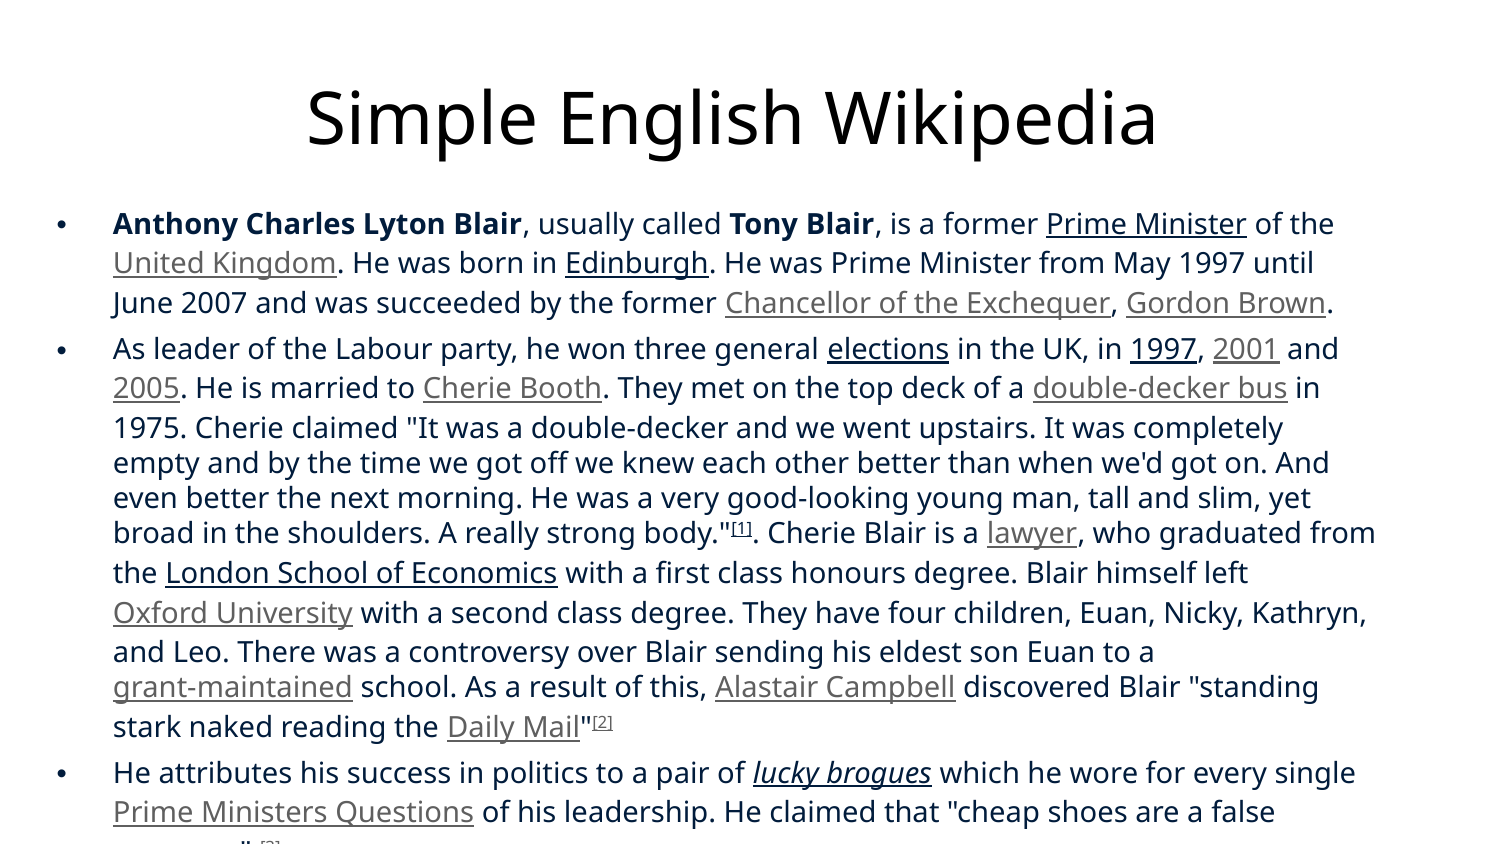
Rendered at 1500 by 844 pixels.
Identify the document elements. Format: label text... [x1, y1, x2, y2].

list Anthony Charles Lyton Blair, usually called Tony Blair, is a former Prime Minister of the United Kingdom. He was born in Edinburgh. He was Prime Minister from May 1997 until June 2007 and was succeeded by the former Chancellor of the Exchequer, Gordon Brown. As leader of the Labour party, he won three general elections in the UK, in 1997, 2001 and 2005. He is married to Cherie Booth. They met on the top deck of a double-decker bus in 1975. Cherie claimed "It was a double-decker and we went upstairs. It was completely empty and by the time we got off we knew each other better than when we'd got on. And even better the next morning. He was a very good-looking young man, tall and slim, yet broad in the shoulders. A really strong body."[1]. Cherie Blair is a lawyer, who graduated from the London School of Economics with a first class honours degree. Blair himself left Oxford University with a second class degree. They have four children, Euan, Nicky, Kathryn, and Leo. There was a controversy over Blair sending his eldest son Euan to a grant-maintained school. As a result of this, Alastair Campbell discovered Blair "standing stark naked reading the Daily Mail"[2] He attributes his success in politics to a pair of lucky brogues which he wore for every single Prime Ministers Questions of his leadership. He claimed that "cheap shoes are a false economy".[3] [41, 197, 1392, 795]
title Simple English Wikipedia [41, 64, 1425, 180]
